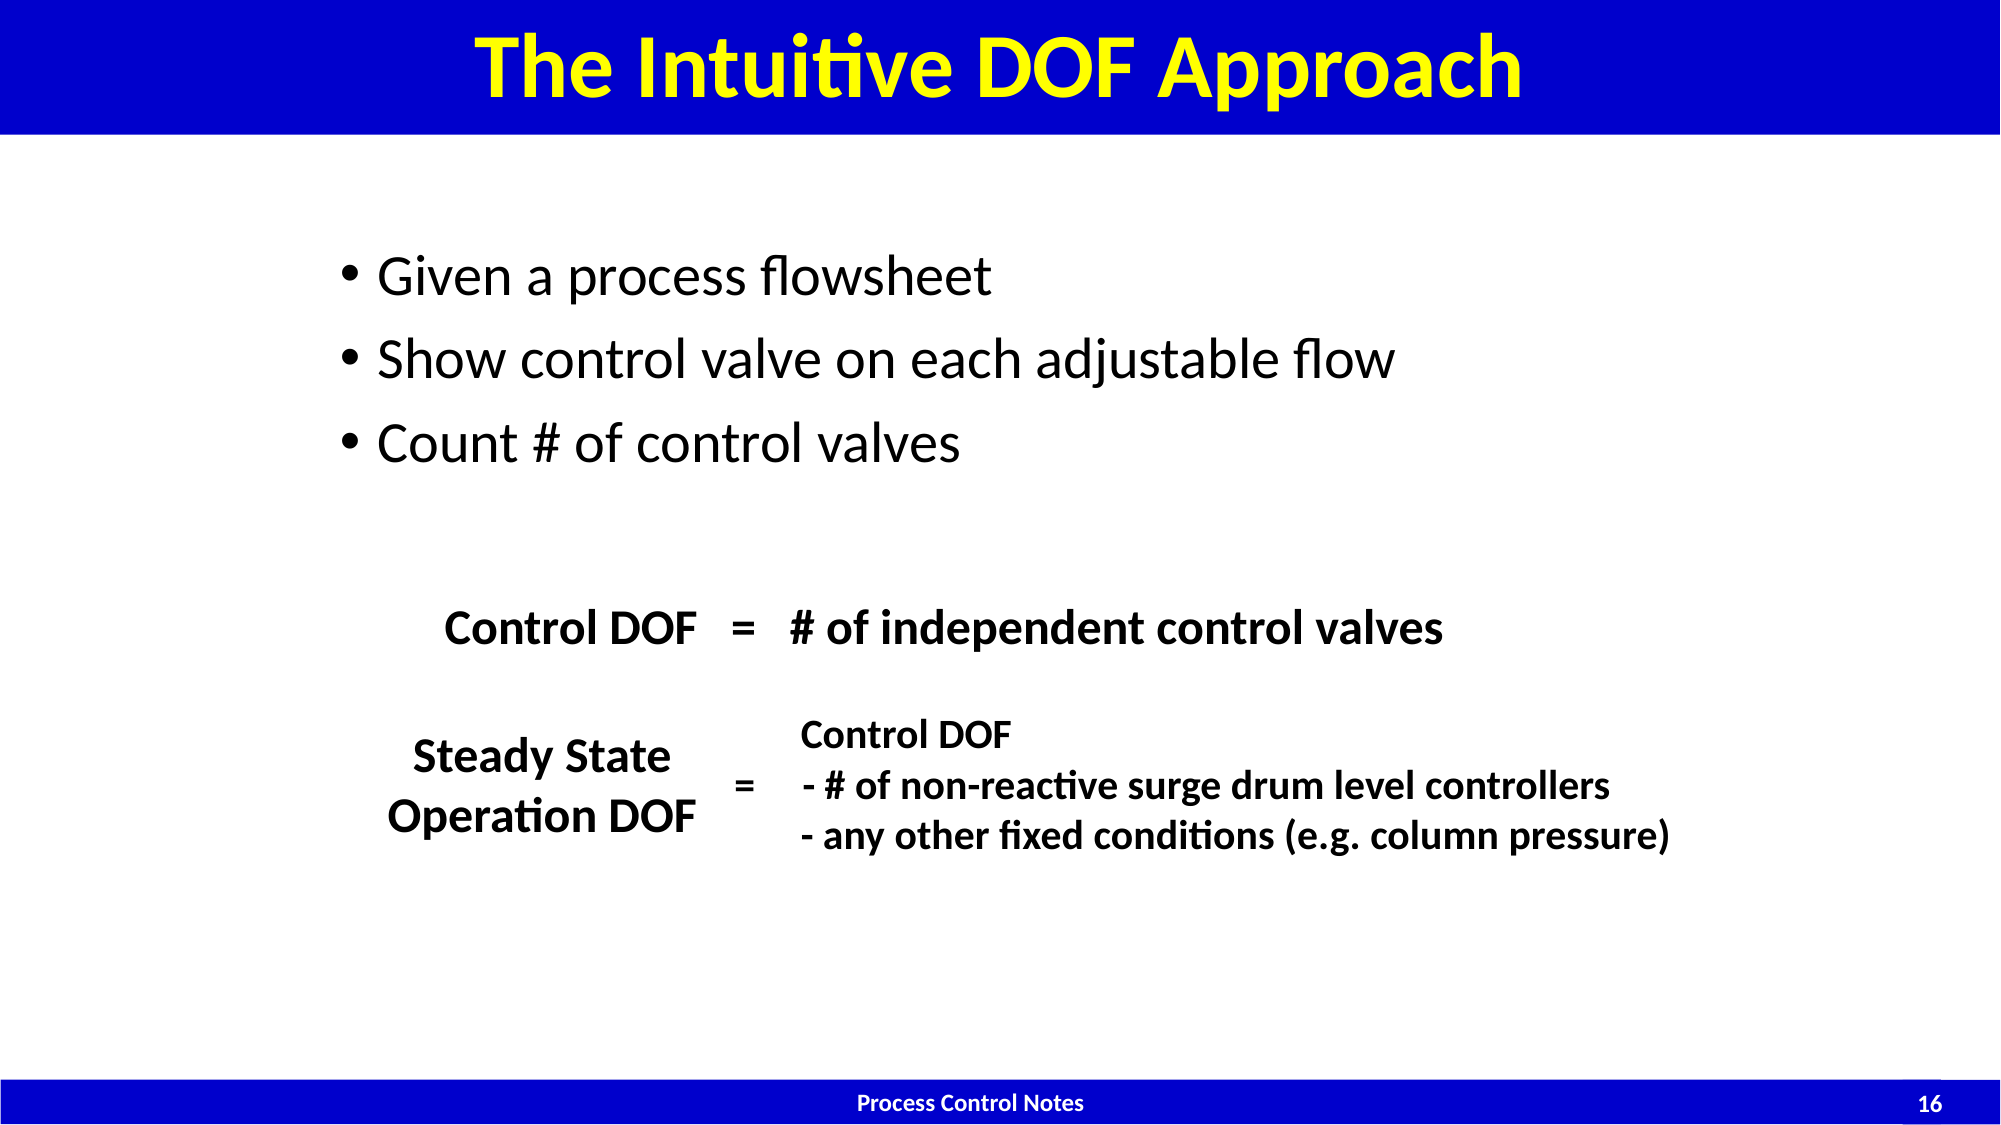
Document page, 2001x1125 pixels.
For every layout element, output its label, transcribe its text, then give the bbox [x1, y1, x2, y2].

text_box Given a process flowsheet Show control valve on each adjustable flow Count # of control valves [324, 237, 1675, 550]
text_box Control DOF = # of independent control valves [429, 587, 1460, 663]
title The Intuitive DOF Approach [0, 0, 2000, 135]
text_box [370, 699, 1690, 867]
